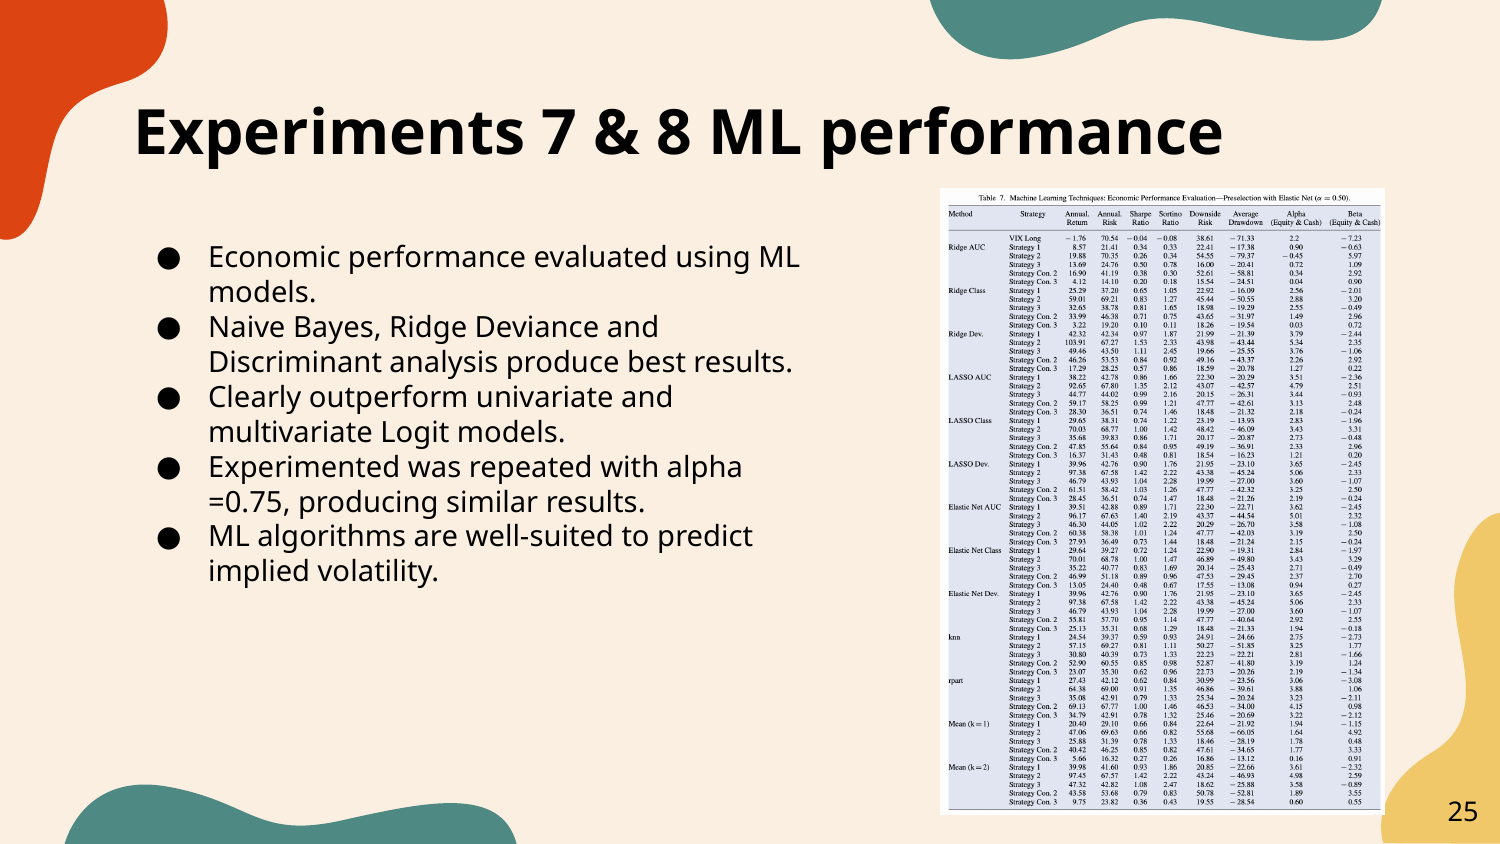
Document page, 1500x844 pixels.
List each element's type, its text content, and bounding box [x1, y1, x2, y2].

title Experiments 7 & 8 ML performance [118, 72, 1445, 167]
picture [939, 187, 1385, 816]
list Economic performance evaluated using ML models. Naive Bayes, Ridge Deviance and Discriminant analysis produce best results. Clearly outperform univariate and multivariate Logit models. Experimented was repeated with alpha =0.75, producing similar results. ML algorithms are well-suited to predict implied volatility. [118, 188, 836, 749]
slide_number ‹#› [1403, 779, 1494, 844]
